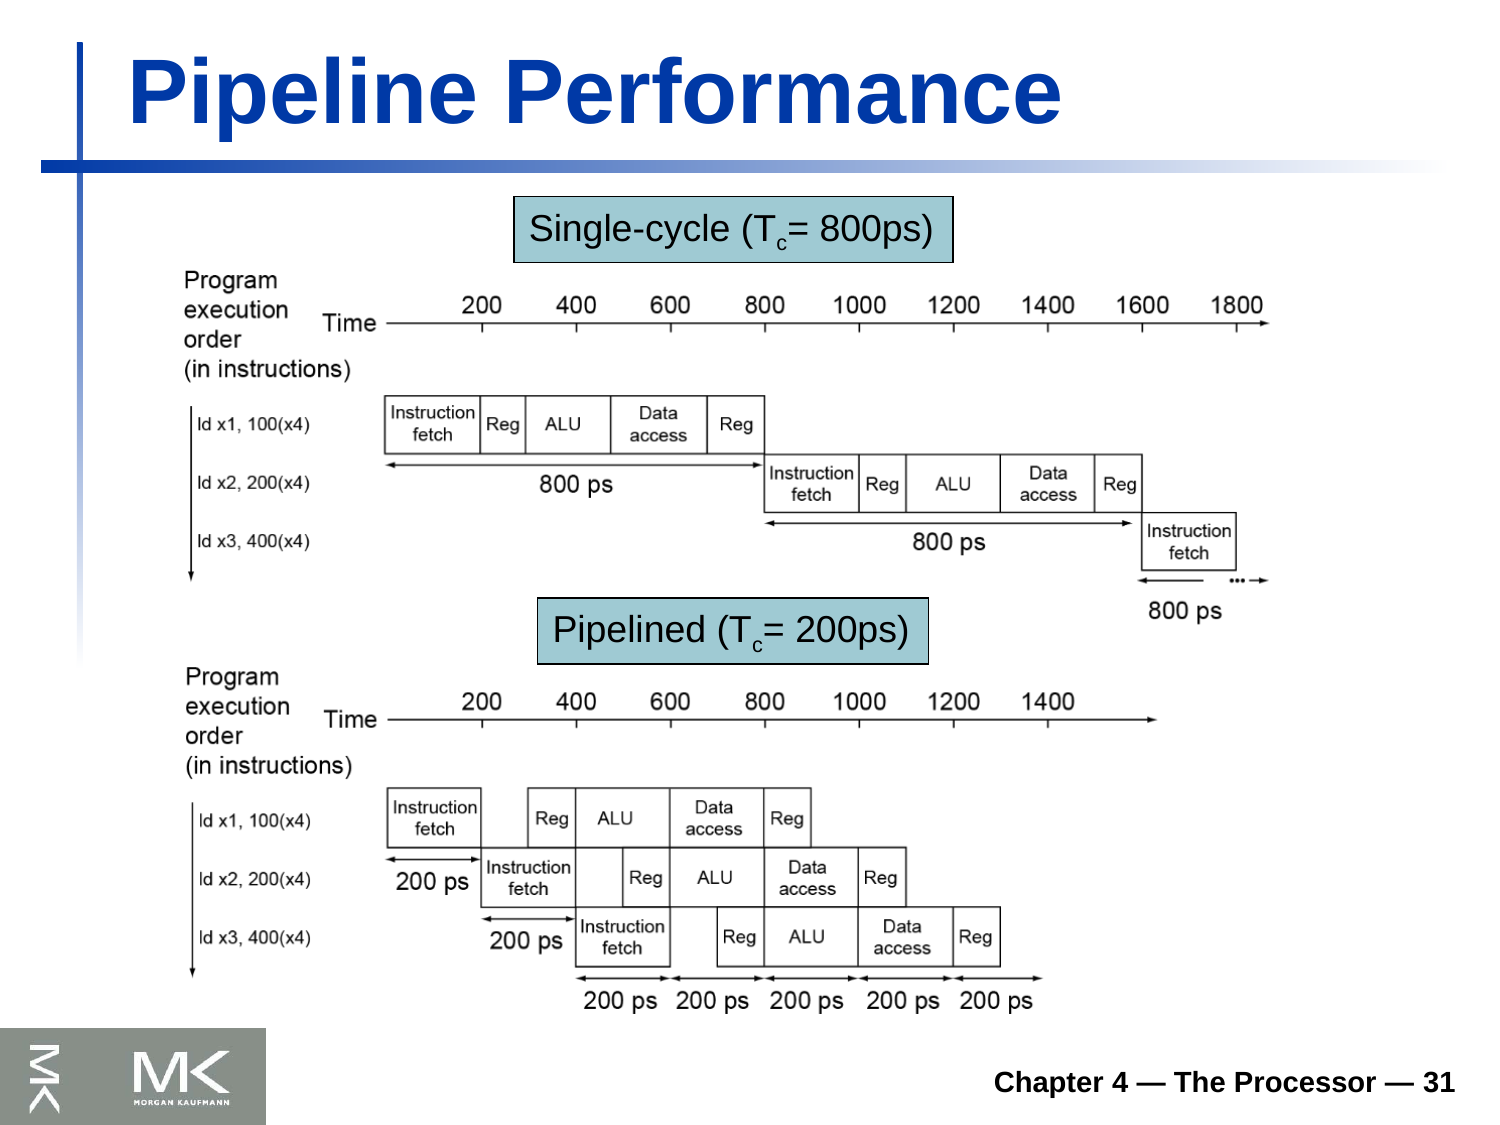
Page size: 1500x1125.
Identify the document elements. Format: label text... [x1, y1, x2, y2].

text_box Chapter 4 — The Processor — ‹#› [277, 1046, 1471, 1106]
picture [0, 1028, 266, 1125]
text_box Single-cycle (Tc= 800ps) [513, 196, 953, 263]
title Pipeline Performance [112, 0, 1468, 149]
picture [182, 266, 1270, 1017]
